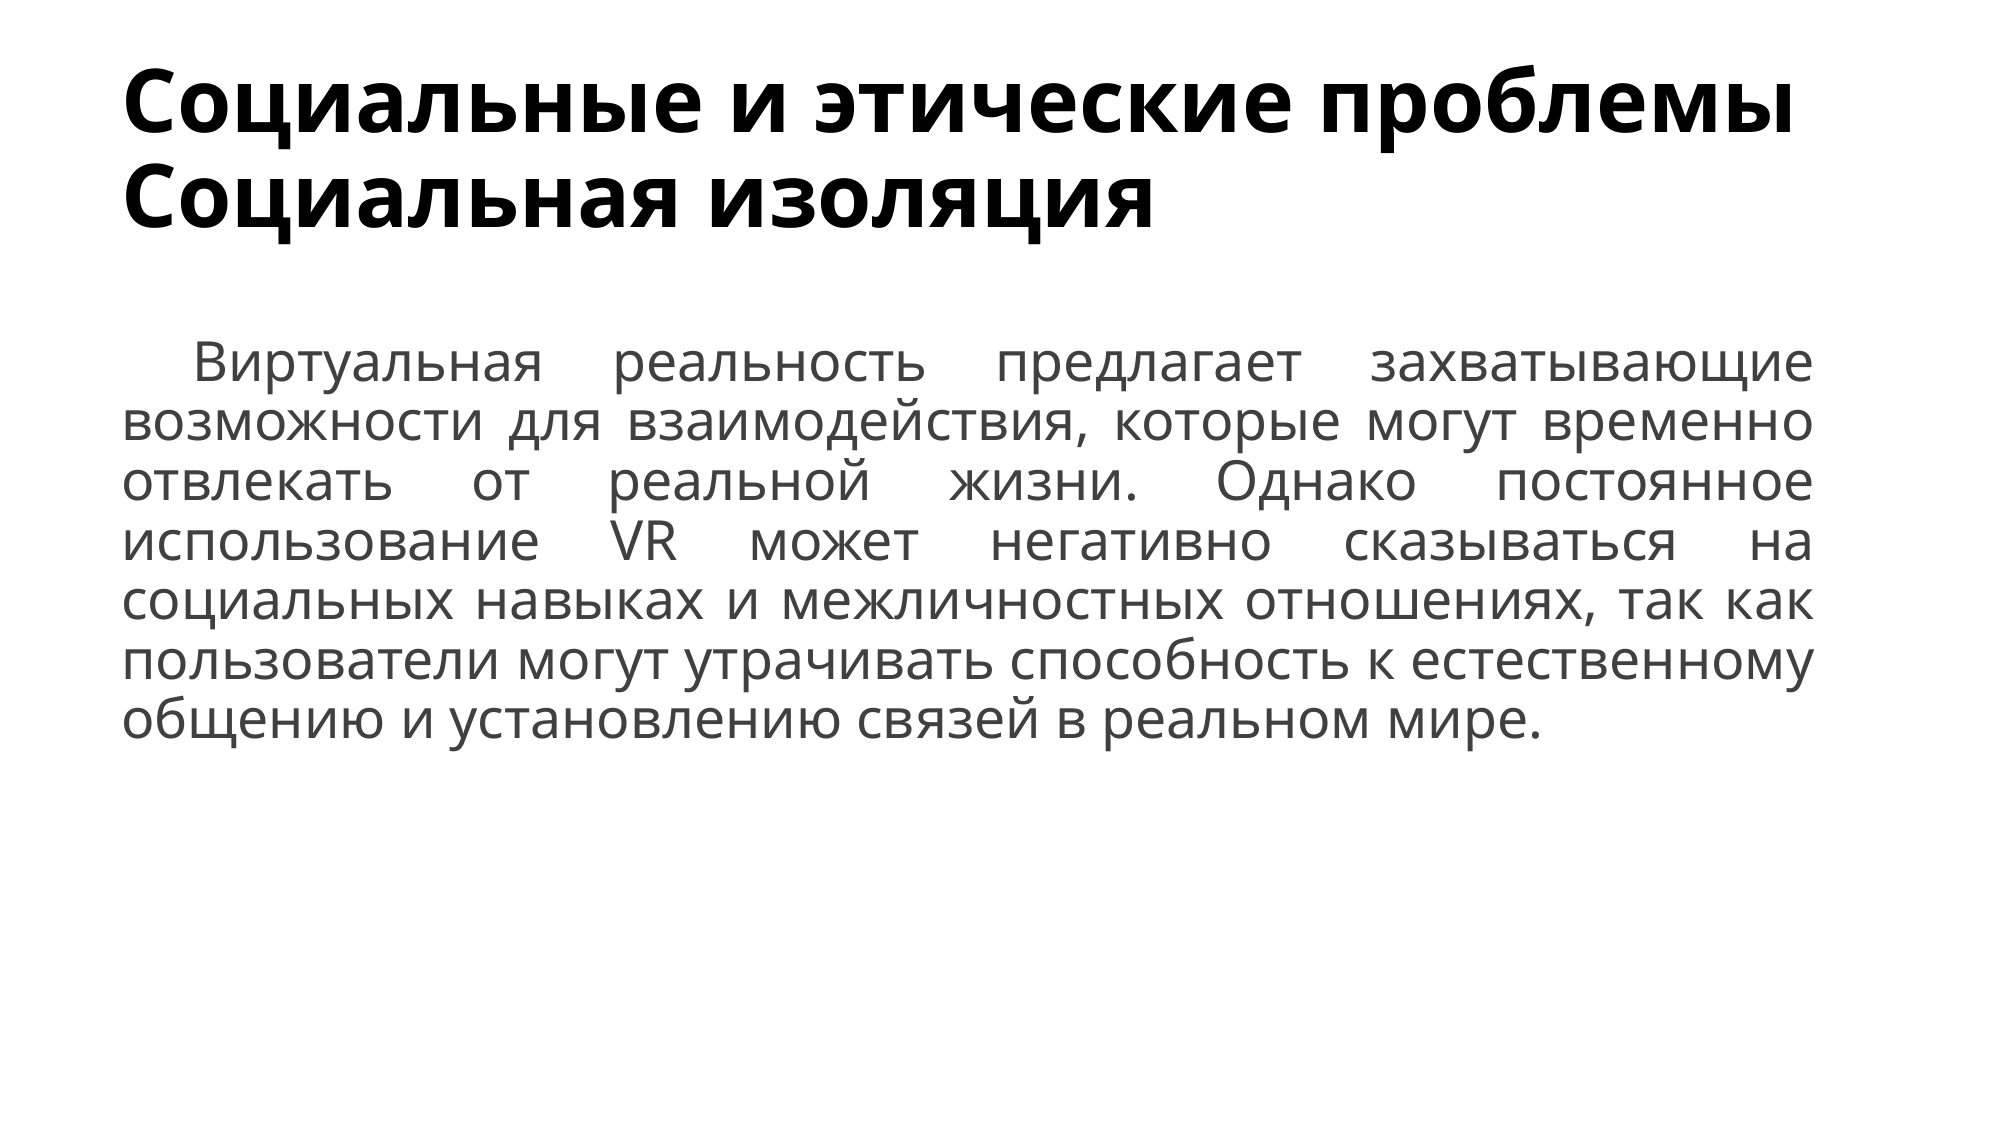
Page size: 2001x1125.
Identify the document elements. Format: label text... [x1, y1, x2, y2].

list Виртуальная реальность предлагает захватывающие возможности для взаимодействия, которые могут временно отвлекать от реальной жизни. Однако постоянное использование VR может негативно сказываться на социальных навыках и межличностных отношениях, так как пользователи могут утрачивать способность к естественному общению и установлению связей в реальном мире. [106, 325, 1832, 799]
title Социальные и этические проблемы Социальная изоляция [106, 42, 1832, 260]
